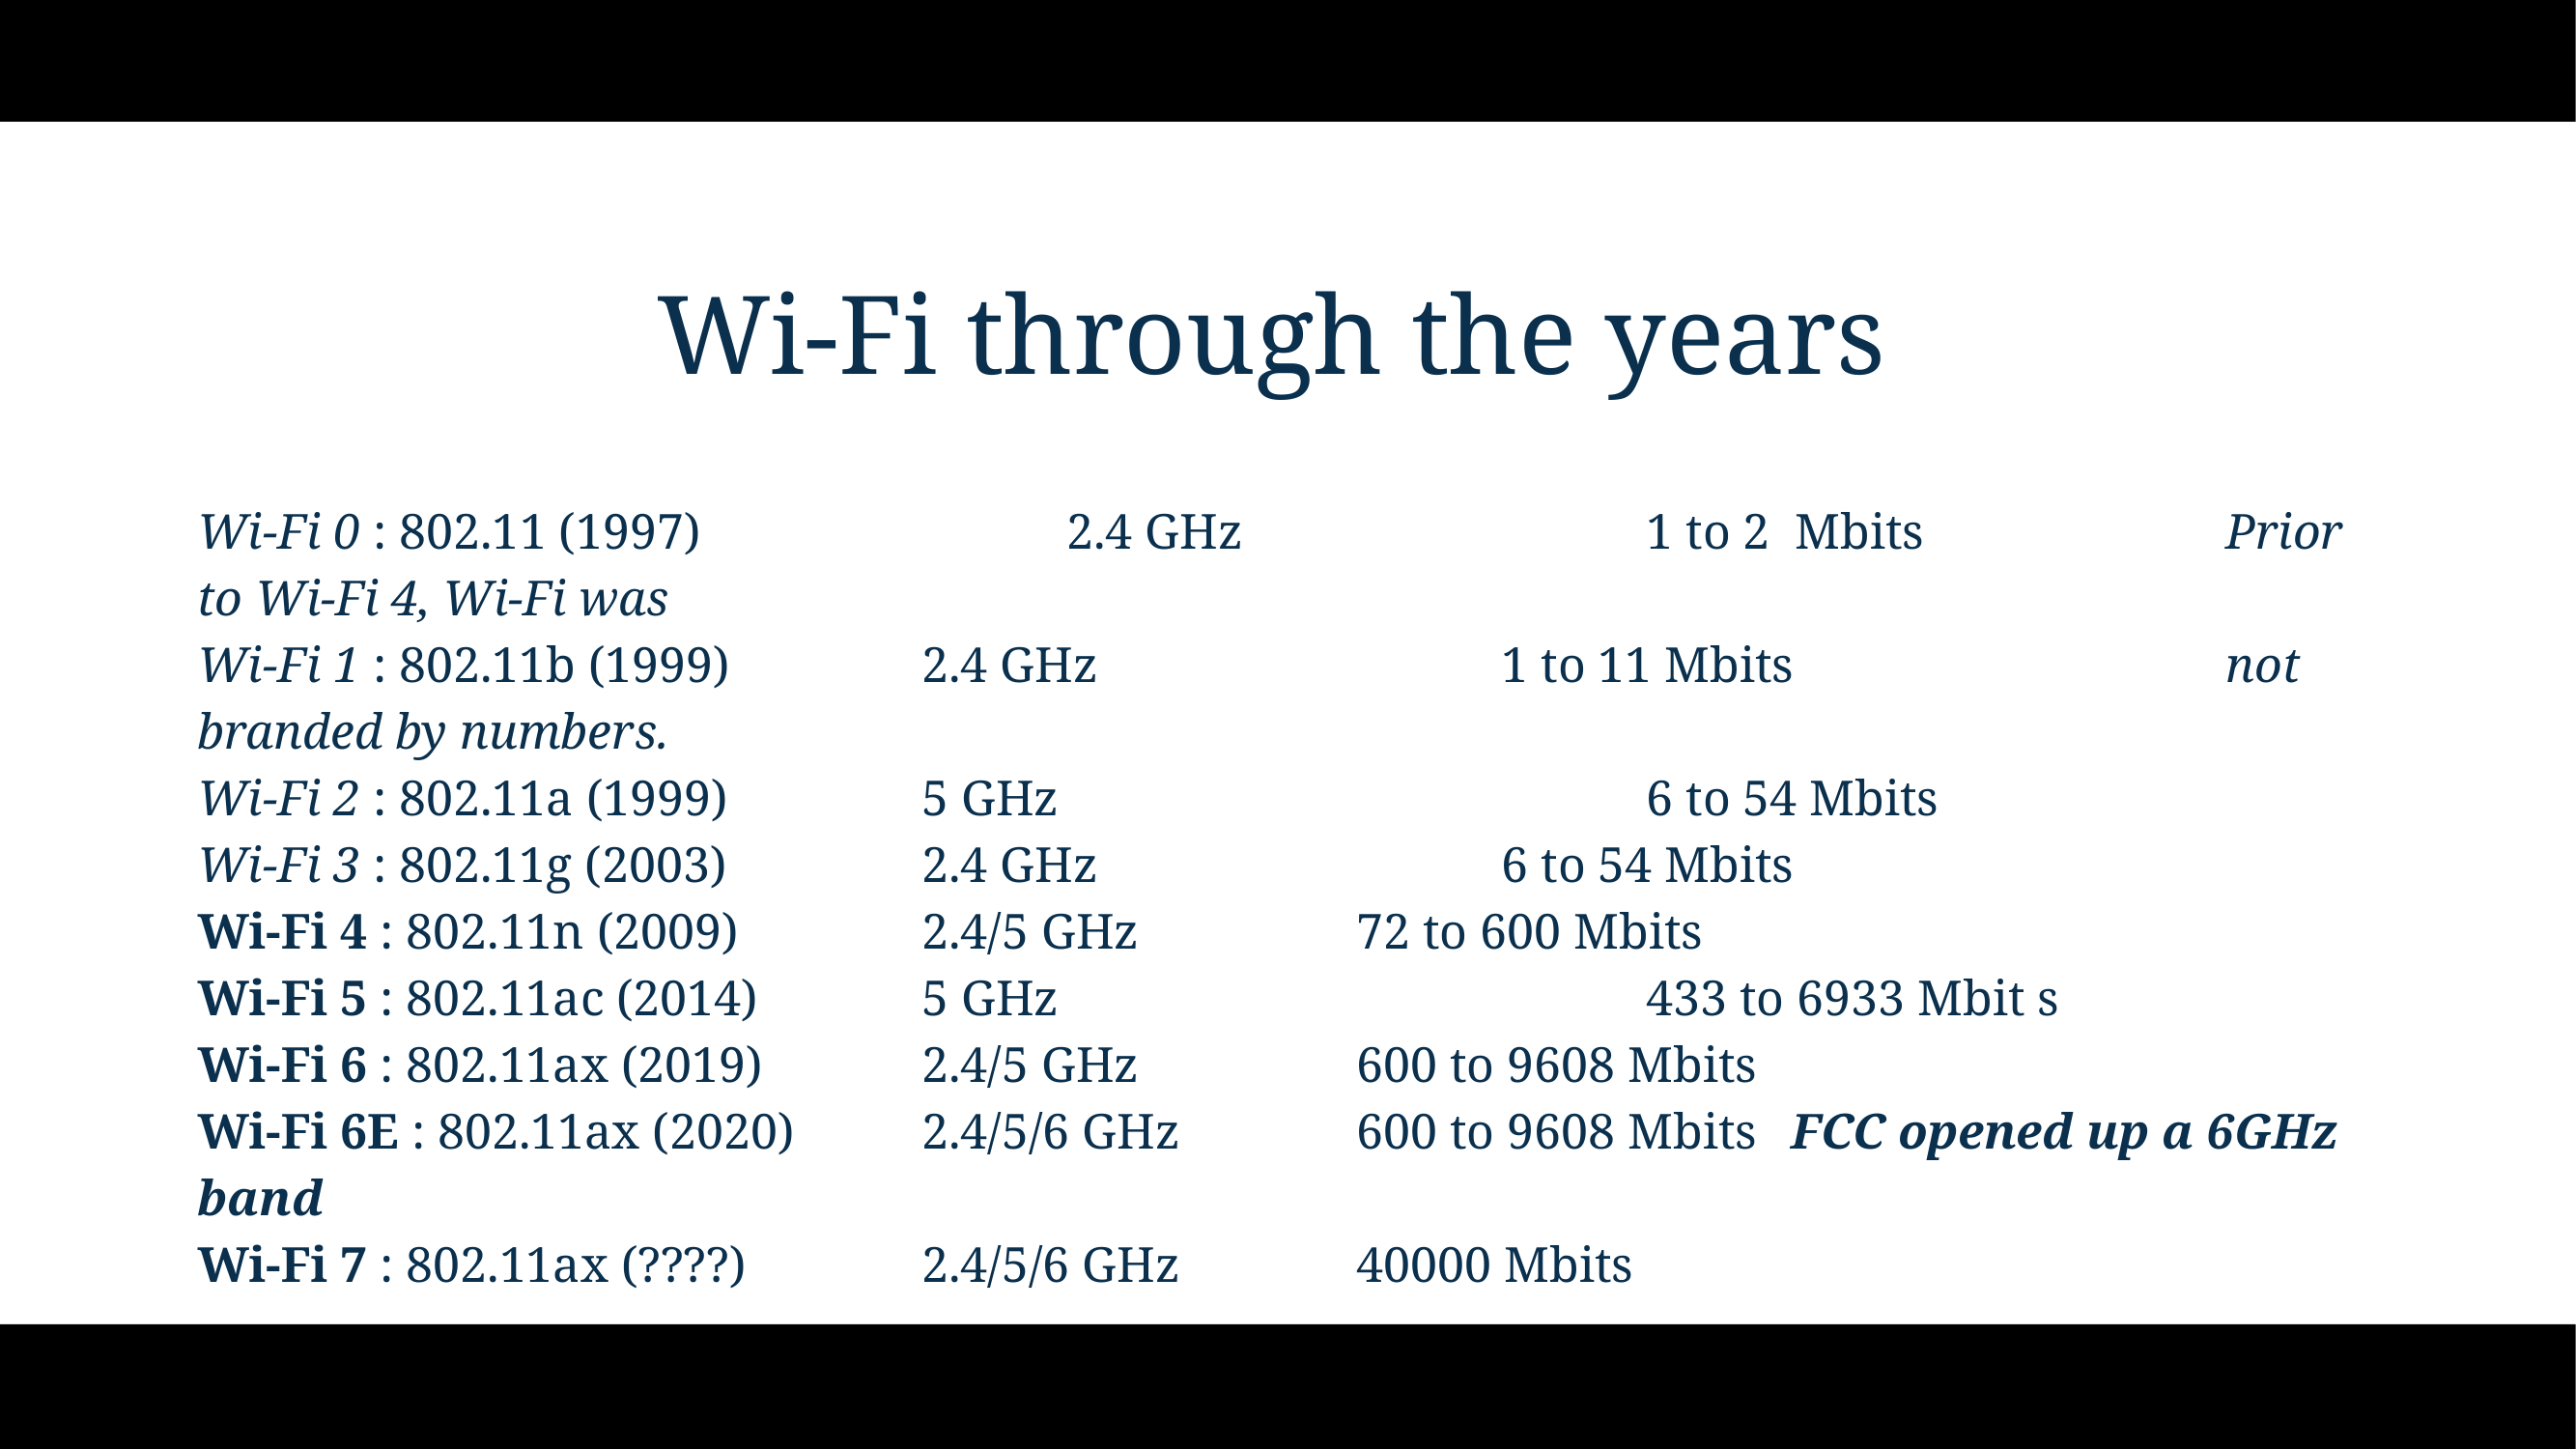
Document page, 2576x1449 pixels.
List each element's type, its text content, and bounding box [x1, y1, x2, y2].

title Wi-Fi through the years [183, 243, 2391, 411]
list Wi-Fi 0 : 802.11 (1997) 2.4 GHz 1 to 2 Mbits Prior to Wi-Fi 4, Wi-Fi was Wi-Fi 1 : 802.11b (1999) 2.4 GHz 1 to 11 Mbits not branded by numbers. Wi-Fi 2 : 802.11a (1999) 5 GHz 6 to 54 Mbits Wi-Fi 3 : 802.11g (2003) 2.4 GHz 6 to 54 Mbits Wi-Fi 4 : 802.11n (2009) 2.4/5 GHz 72 to 600 Mbits Wi-Fi 5 : 802.11ac (2014) 5 GHz 433 to 6933 Mbit s Wi-Fi 6 : 802.11ax (2019) 2.4/5 GHz 600 to 9608 Mbits Wi-Fi 6E : 802.11ax (2020) 2.4/5/6 GHz 600 to 9608 Mbits FCC opened up a 6GHz band Wi-Fi 7 : 802.11ax (????) 2.4/5/6 GHz 40000 Mbits [183, 419, 2391, 1295]
